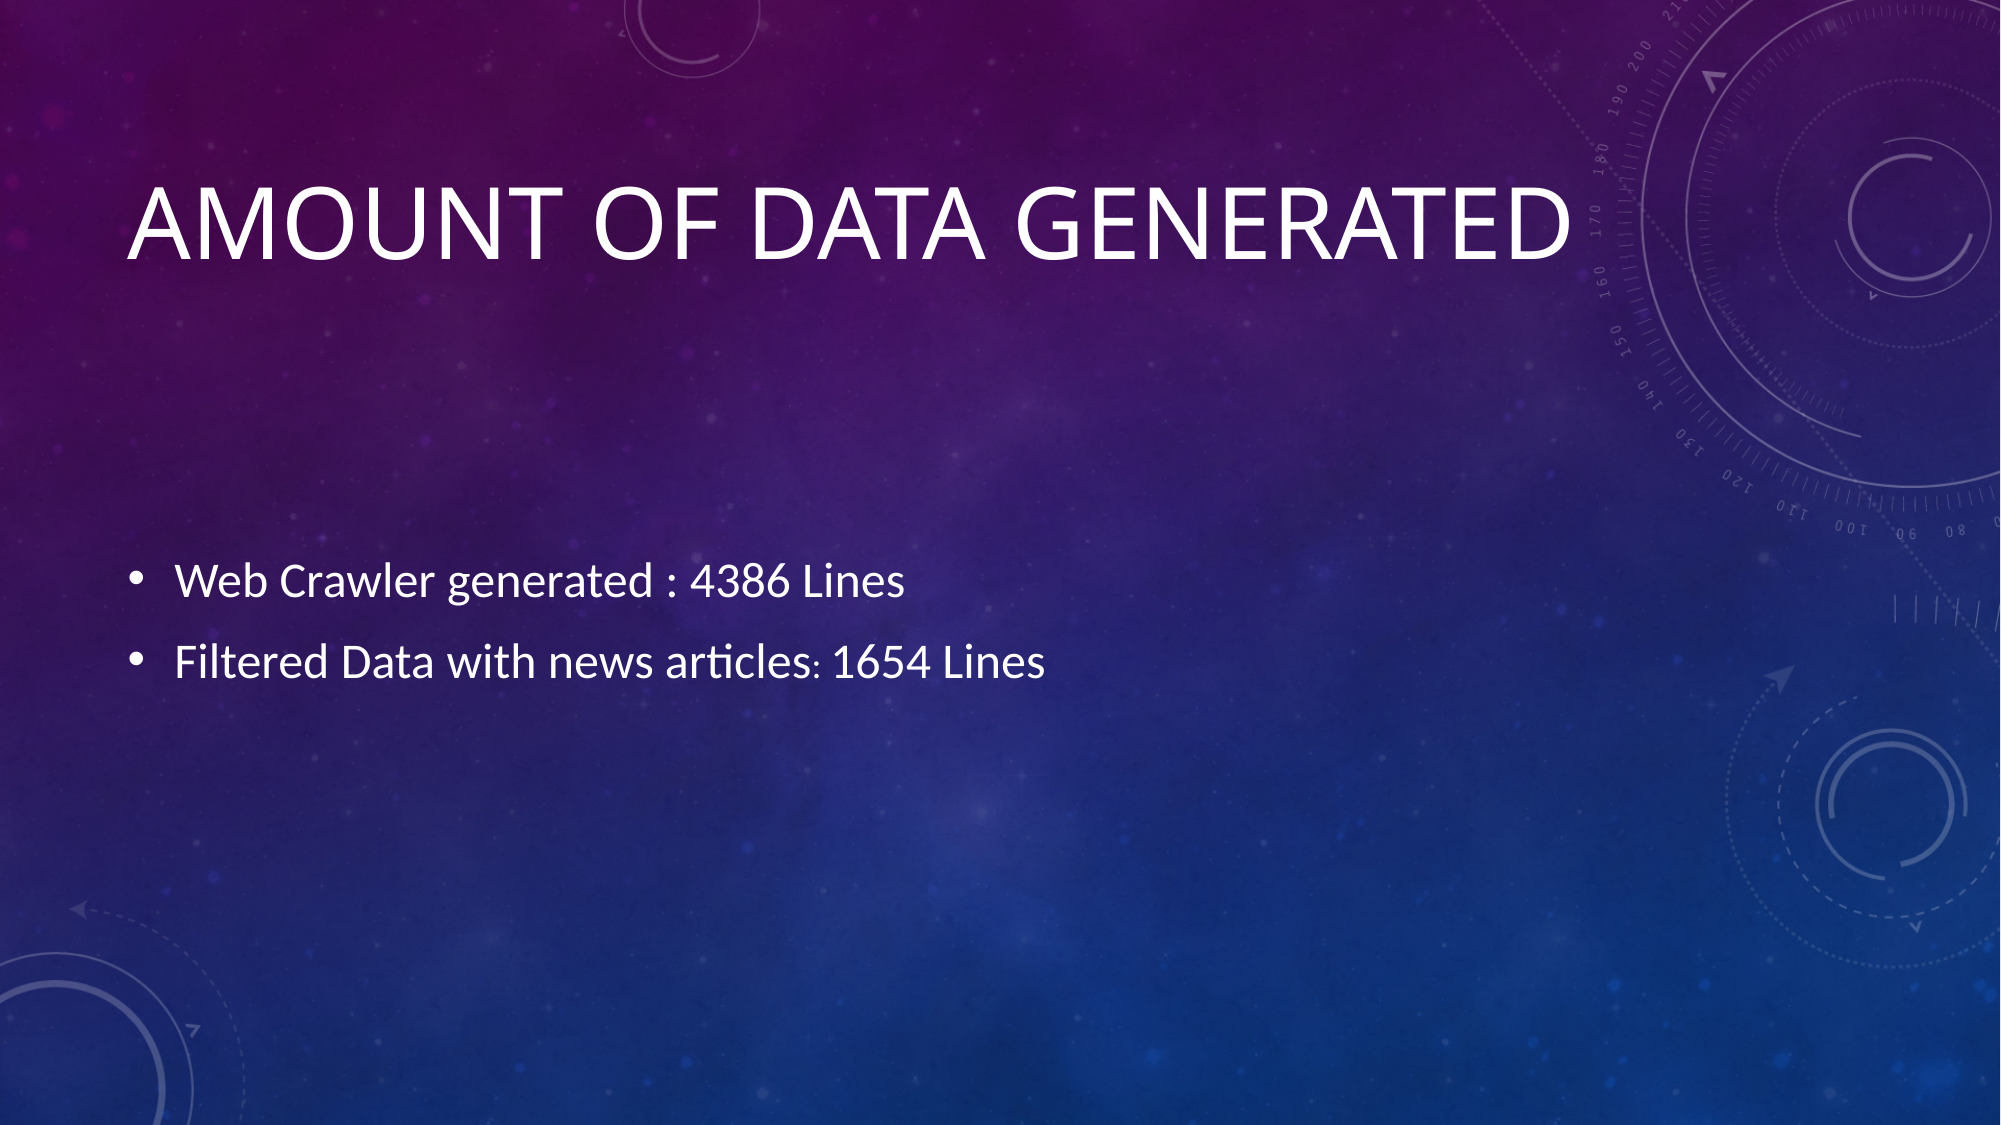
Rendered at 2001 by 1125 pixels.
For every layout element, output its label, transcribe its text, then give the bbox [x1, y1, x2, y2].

picture [0, 0, 2001, 1125]
title Amount of data generated [112, 99, 1775, 339]
list Web Crawler generated : 4386 Lines Filtered Data with news articles: 1654 Lines [112, 351, 1775, 950]
